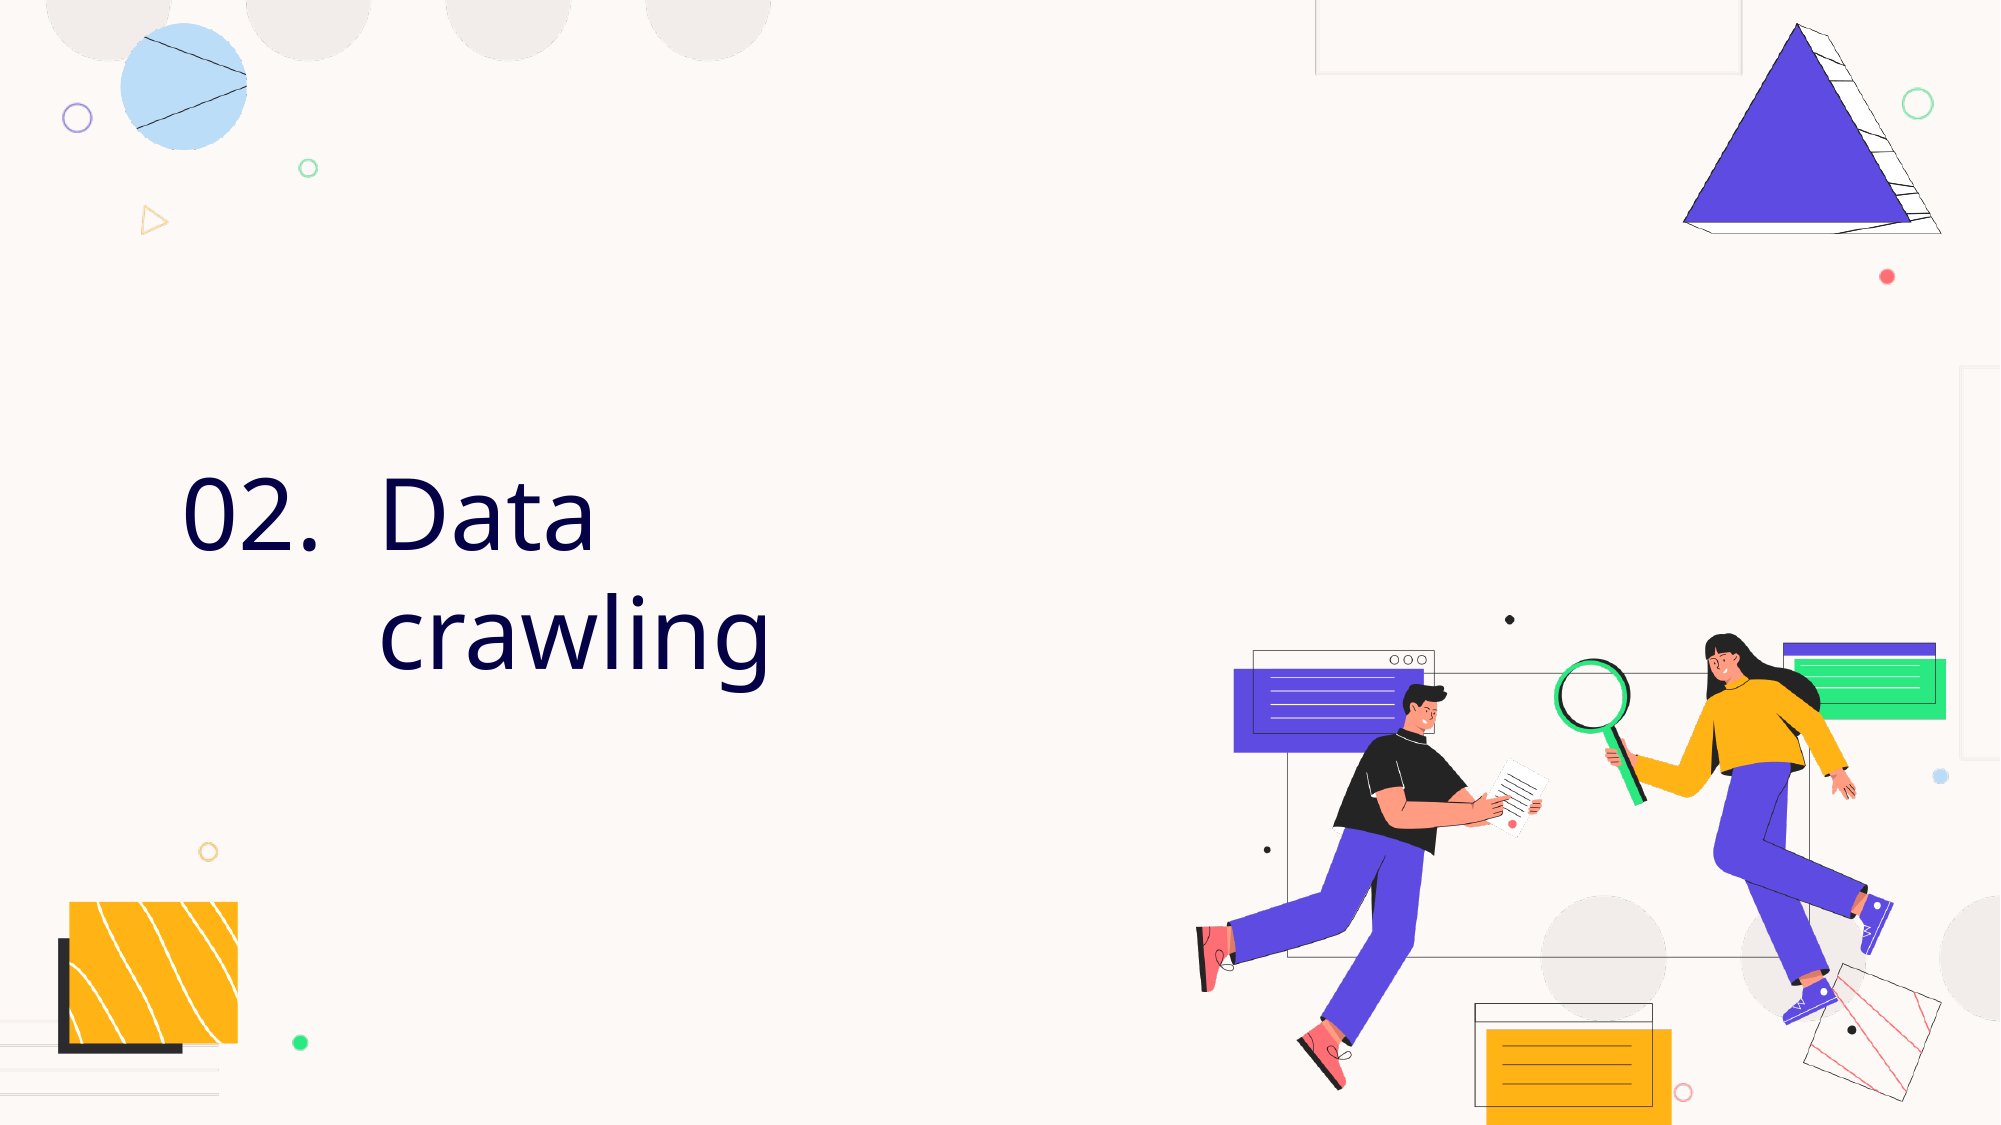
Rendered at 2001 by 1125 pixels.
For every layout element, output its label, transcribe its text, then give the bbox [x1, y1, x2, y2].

text_box Data crawling [362, 442, 1010, 698]
picture [0, 0, 2000, 1125]
text_box 02. [167, 442, 362, 578]
